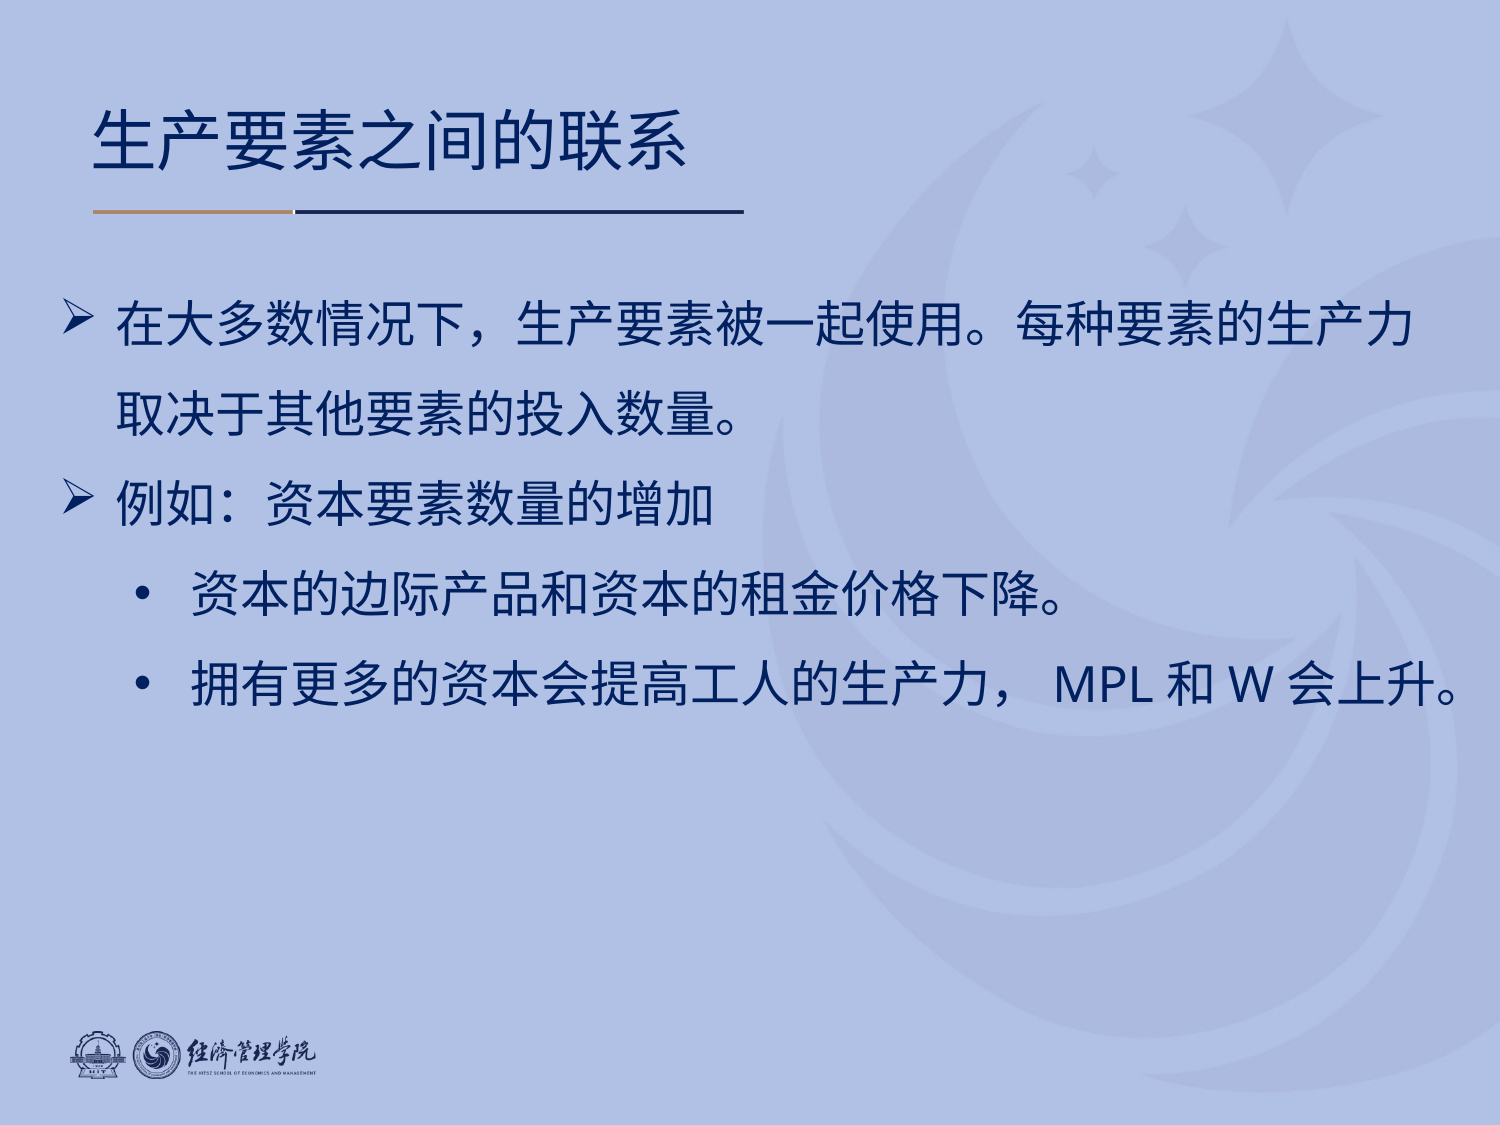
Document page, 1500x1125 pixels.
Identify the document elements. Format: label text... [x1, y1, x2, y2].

picture [0, 0, 1500, 1125]
title 生产要素之间的联系 [75, 45, 1425, 233]
text_box 在大多数情况下，生产要素被一起使用。每种要素的生产力取决于其他要素的投入数量。 例如：资本要素数量的增加 资本的边际产品和资本的租金价格下降。 拥有更多的资本会提高工人的生产力，MPL和W会上升。 [44, 255, 1473, 721]
